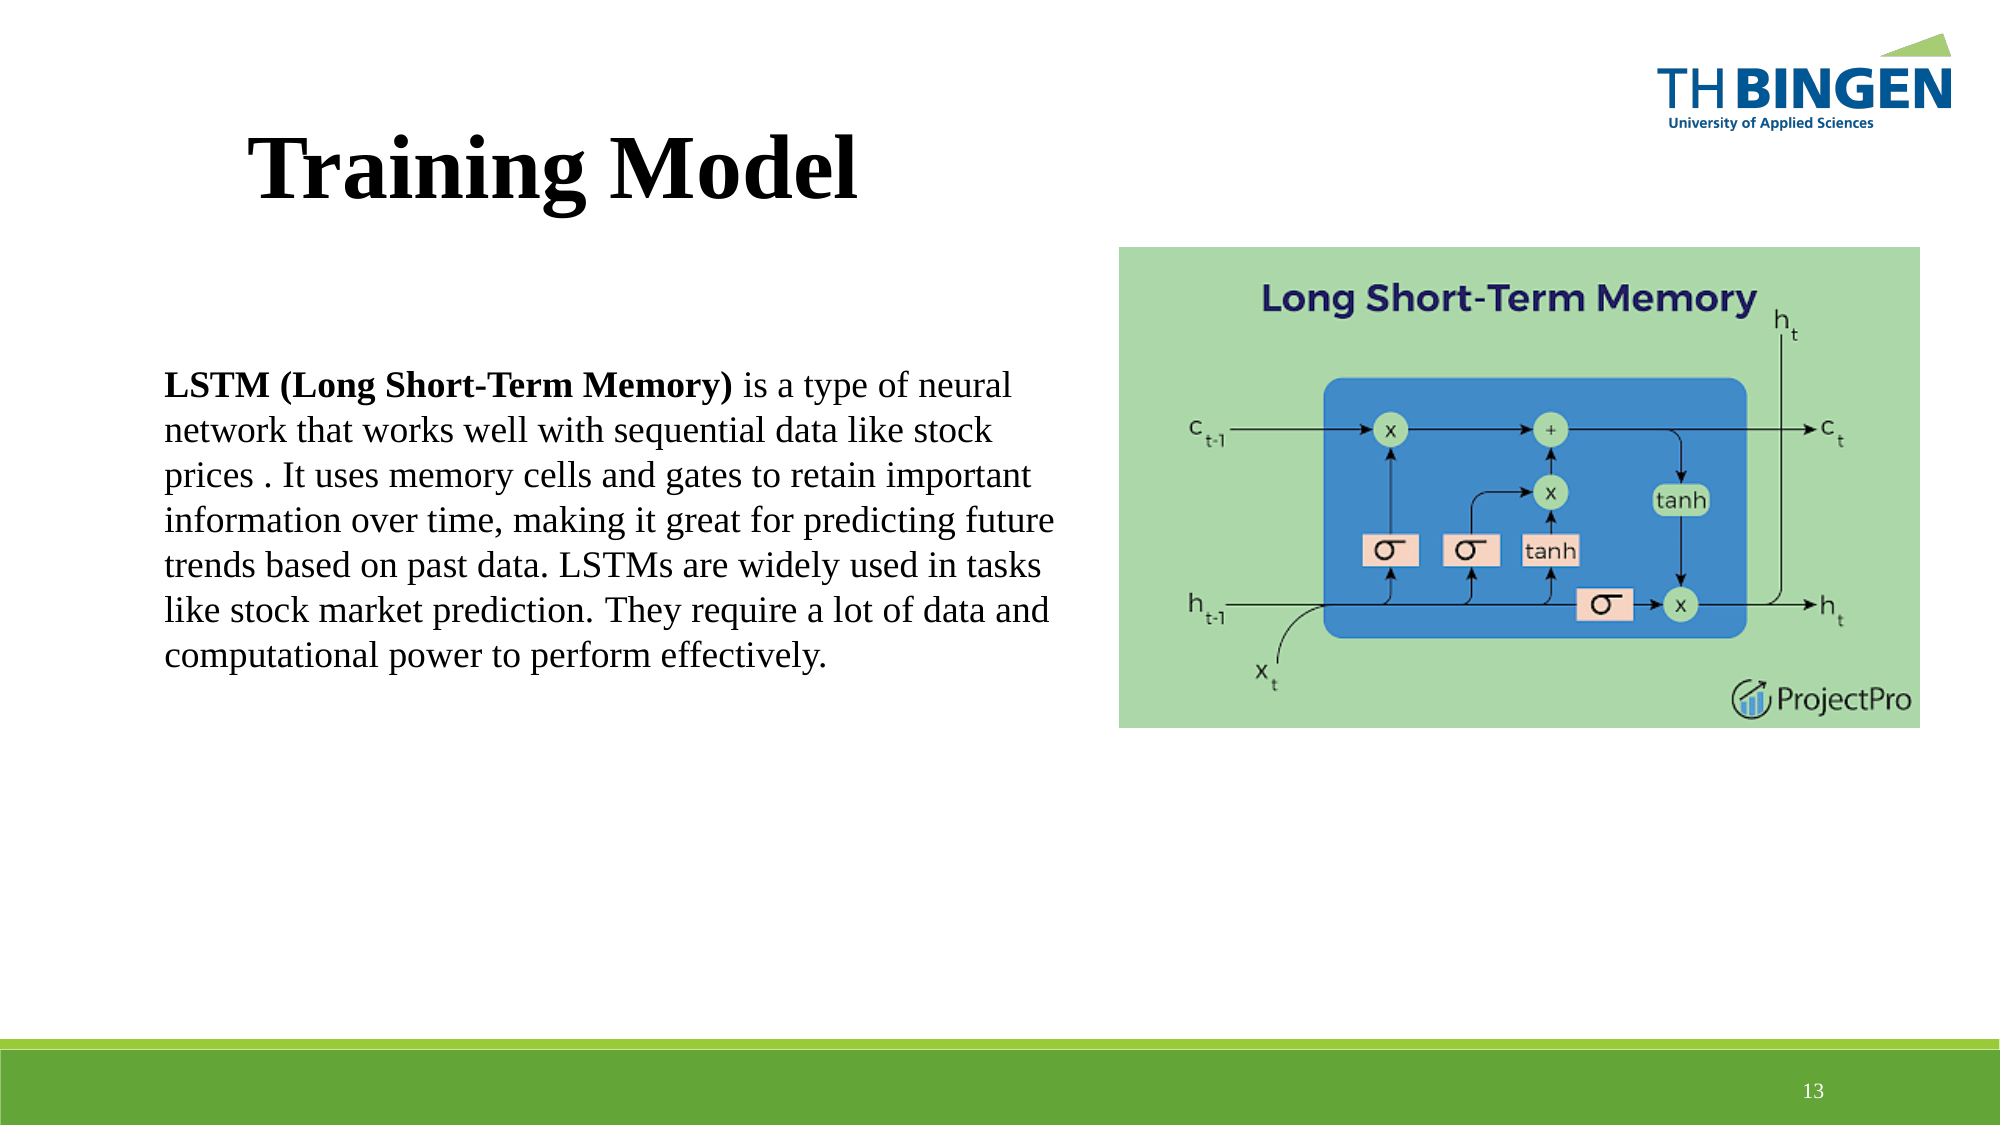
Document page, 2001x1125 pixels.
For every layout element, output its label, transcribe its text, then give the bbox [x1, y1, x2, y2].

slide_number 13 [1624, 1059, 1840, 1120]
text_box Training Model [232, 99, 1000, 225]
picture [1118, 247, 1920, 728]
text_box LSTM (Long Short-Term Memory) is a type of neural network that works well with sequential data like stock prices . It uses memory cells and gates to retain important information over time, making it great for predicting future trends based on past data. LSTMs are widely used in tasks like stock market prediction. They require a lot of data and computational power to perform effectively. [149, 352, 1084, 683]
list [1650, 27, 1958, 138]
